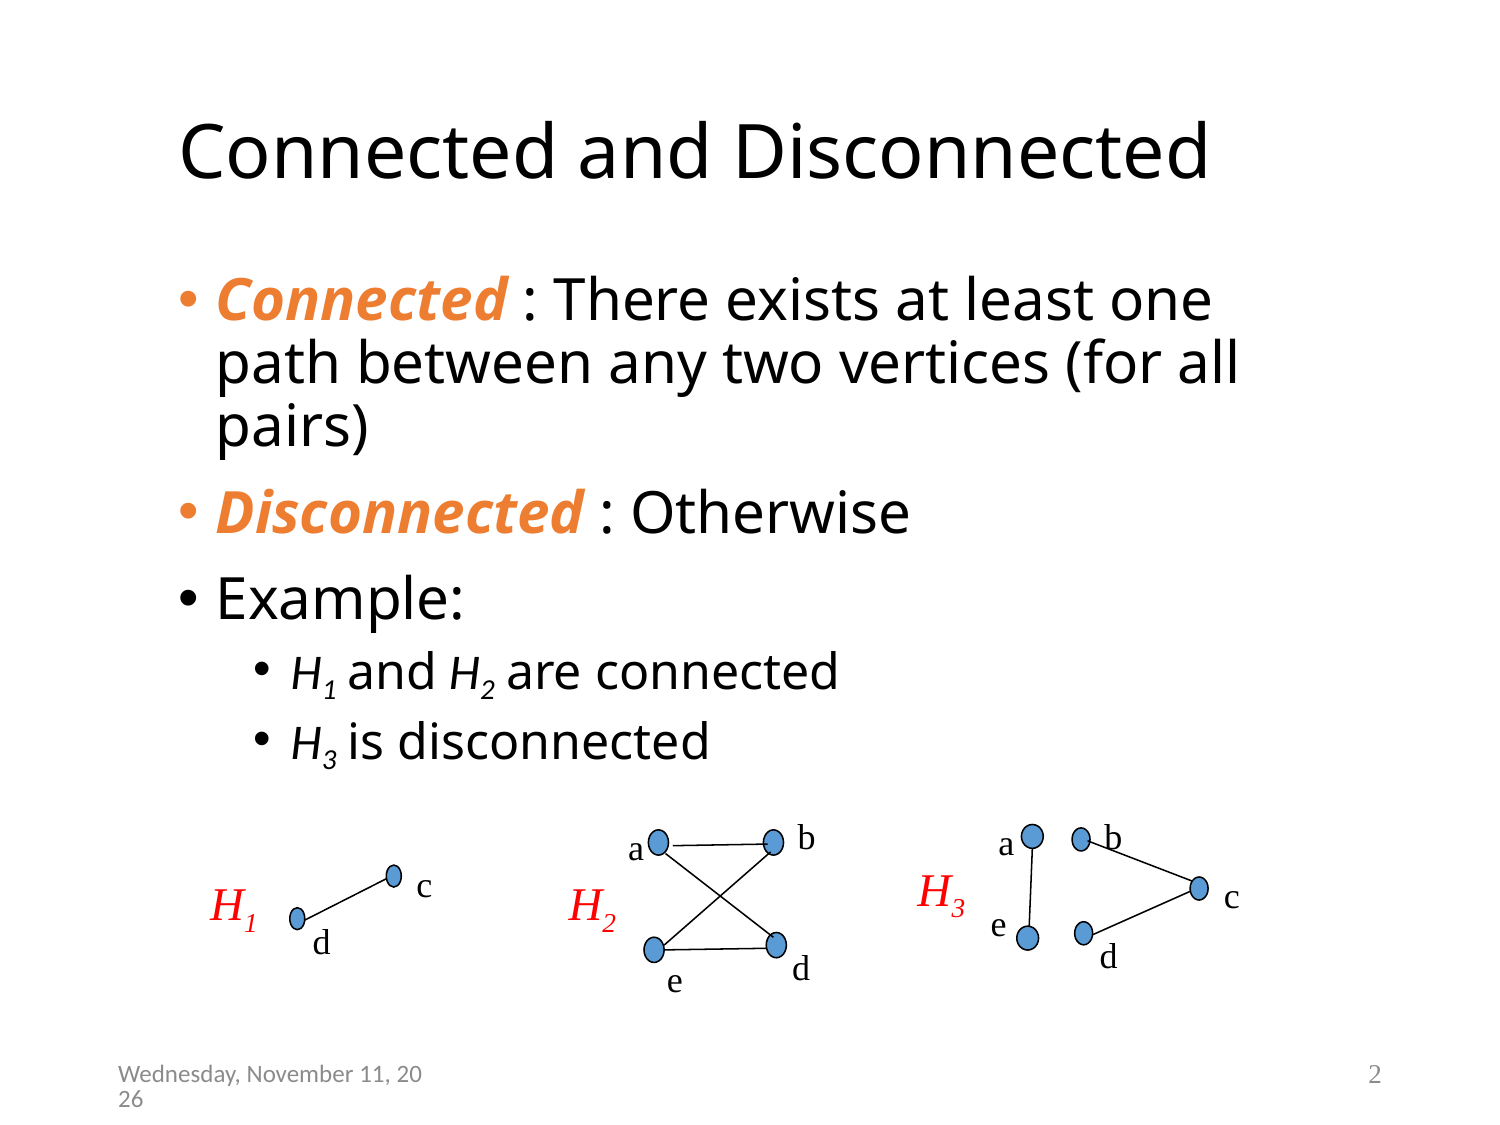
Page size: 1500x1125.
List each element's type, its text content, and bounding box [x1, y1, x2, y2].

text_box H1 [195, 866, 289, 945]
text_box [613, 806, 839, 1009]
text_box e [976, 893, 1050, 952]
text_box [983, 812, 1044, 951]
text_box H2 [554, 866, 613, 945]
title Connected and Disconnected [163, 79, 1337, 229]
list Connected : There exists at least one path between any two vertices (for all pairs) Disconnected : Otherwise Example: H1 and H2 are connected H3 is disconnected [163, 263, 1337, 1026]
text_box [289, 853, 444, 971]
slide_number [103, 1042, 441, 1103]
slide_number 2 [1059, 1042, 1397, 1103]
text_box H3 [903, 851, 983, 931]
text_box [1072, 806, 1259, 985]
